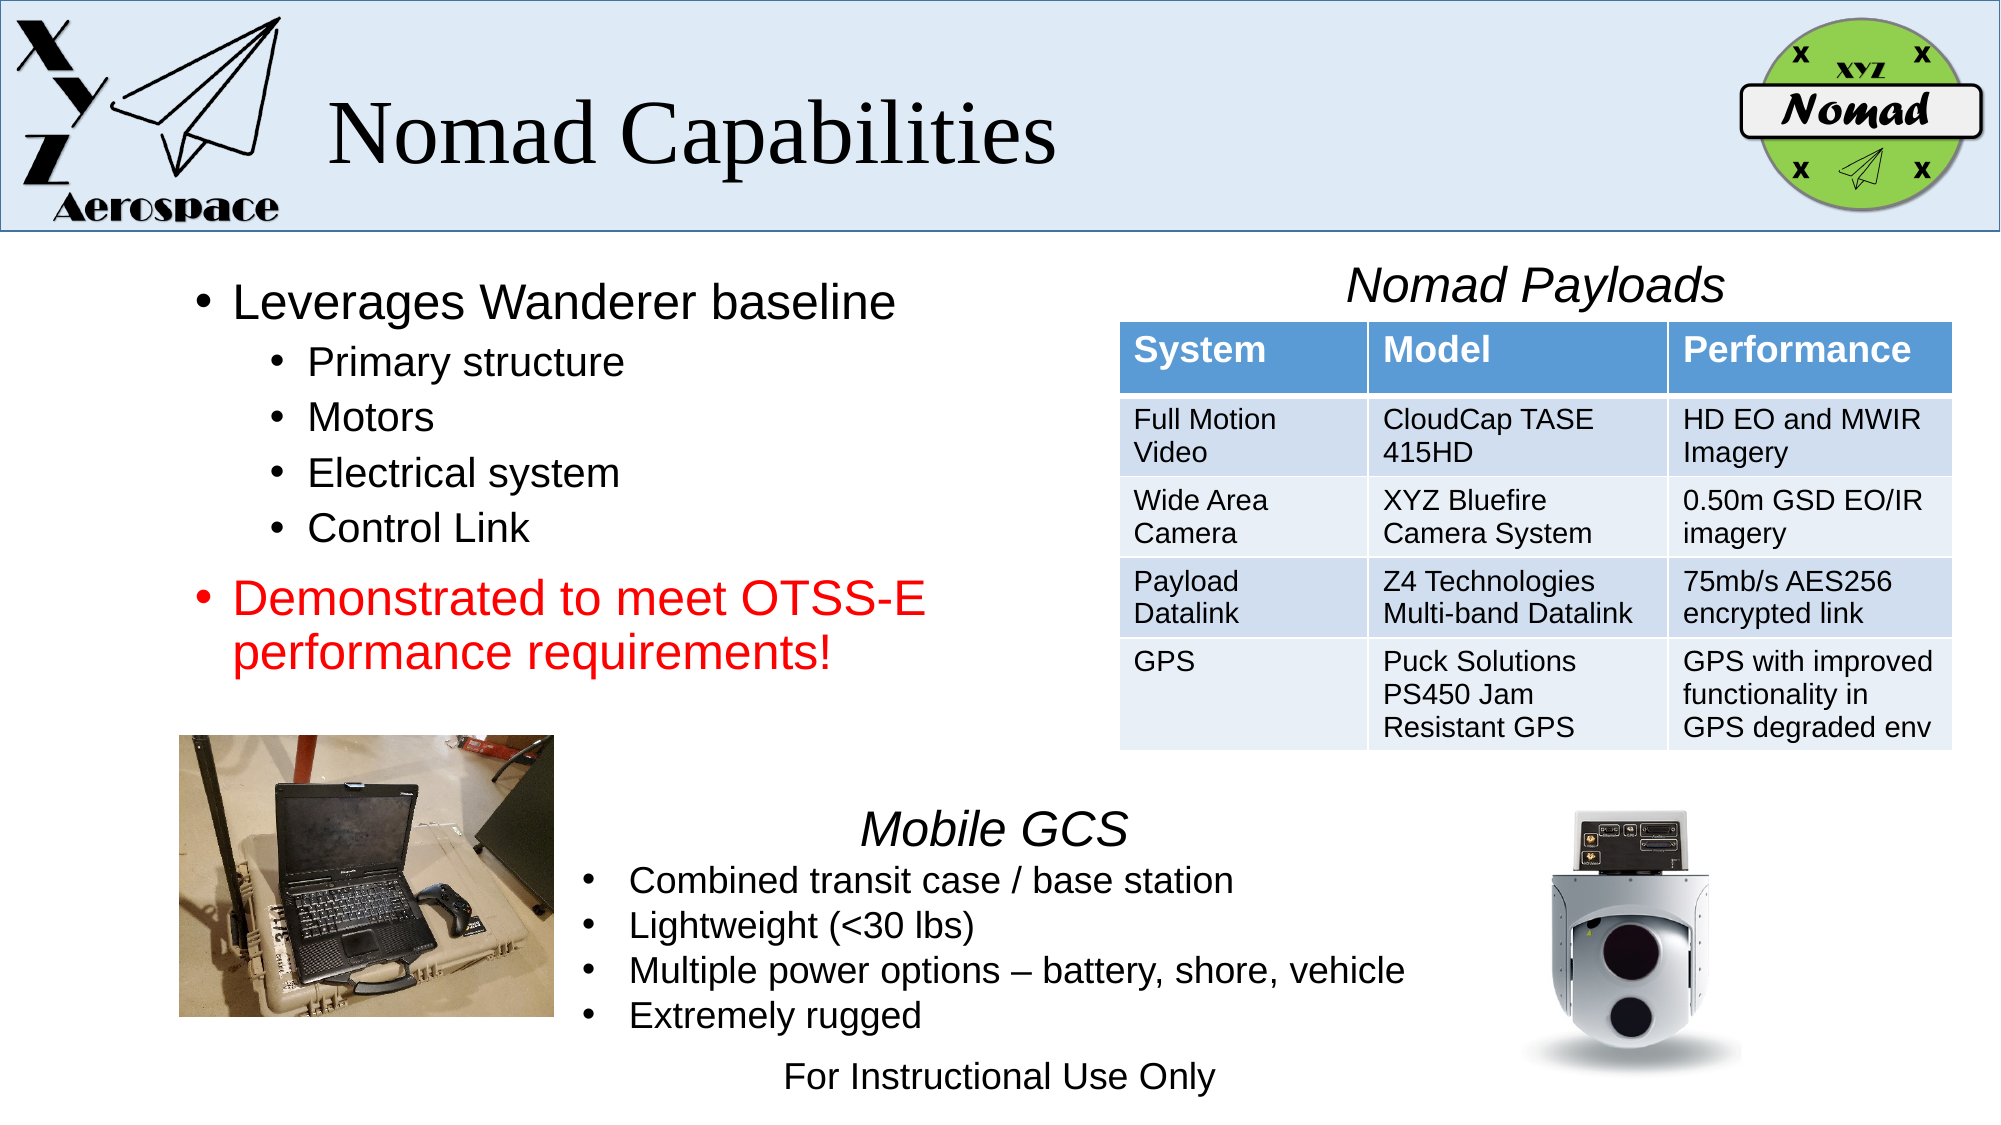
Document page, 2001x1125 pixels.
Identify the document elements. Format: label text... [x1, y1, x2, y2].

table_cell 0.50m GSD EO/IR imagery [1669, 477, 1952, 556]
picture [1521, 806, 1742, 1089]
text_box Nomad Payloads [1330, 244, 1741, 320]
picture [179, 735, 554, 1017]
table_cell GPS with improved functionality in GPS degraded env [1669, 639, 1952, 750]
table_cell Payload Datalink [1120, 558, 1367, 637]
picture [1738, 16, 1987, 215]
table_header System [1120, 322, 1367, 393]
table_cell CloudCap TASE 415HD [1369, 399, 1667, 476]
table_cell XYZ Bluefire Camera System [1369, 477, 1667, 556]
table_cell Full Motion Video [1120, 399, 1367, 476]
list Leverages Wanderer baseline Primary structure Motors Electrical system Control Link Demonstrated to meet OTSS-E performance requirements! [179, 268, 946, 718]
table_header Performance [1669, 322, 1952, 393]
table_cell Puck Solutions PS450 Jam Resistant GPS [1369, 639, 1667, 750]
table_cell Wide Area Camera [1120, 477, 1367, 556]
title Nomad Capabilities [312, 57, 1688, 211]
text_box Mobile GCS Combined transit case / base station Lightweight (<30 lbs) Multiple power options – battery, shore, vehicle Extremely rugged [567, 788, 1422, 1044]
picture [0, 0, 306, 257]
table_cell 75mb/s AES256 encrypted link [1669, 558, 1952, 637]
table_cell HD EO and MWIR Imagery [1669, 399, 1952, 476]
table_header Model [1369, 322, 1667, 393]
table_cell GPS [1120, 639, 1367, 750]
table_cell Z4 Technologies Multi-band Datalink [1369, 558, 1667, 637]
